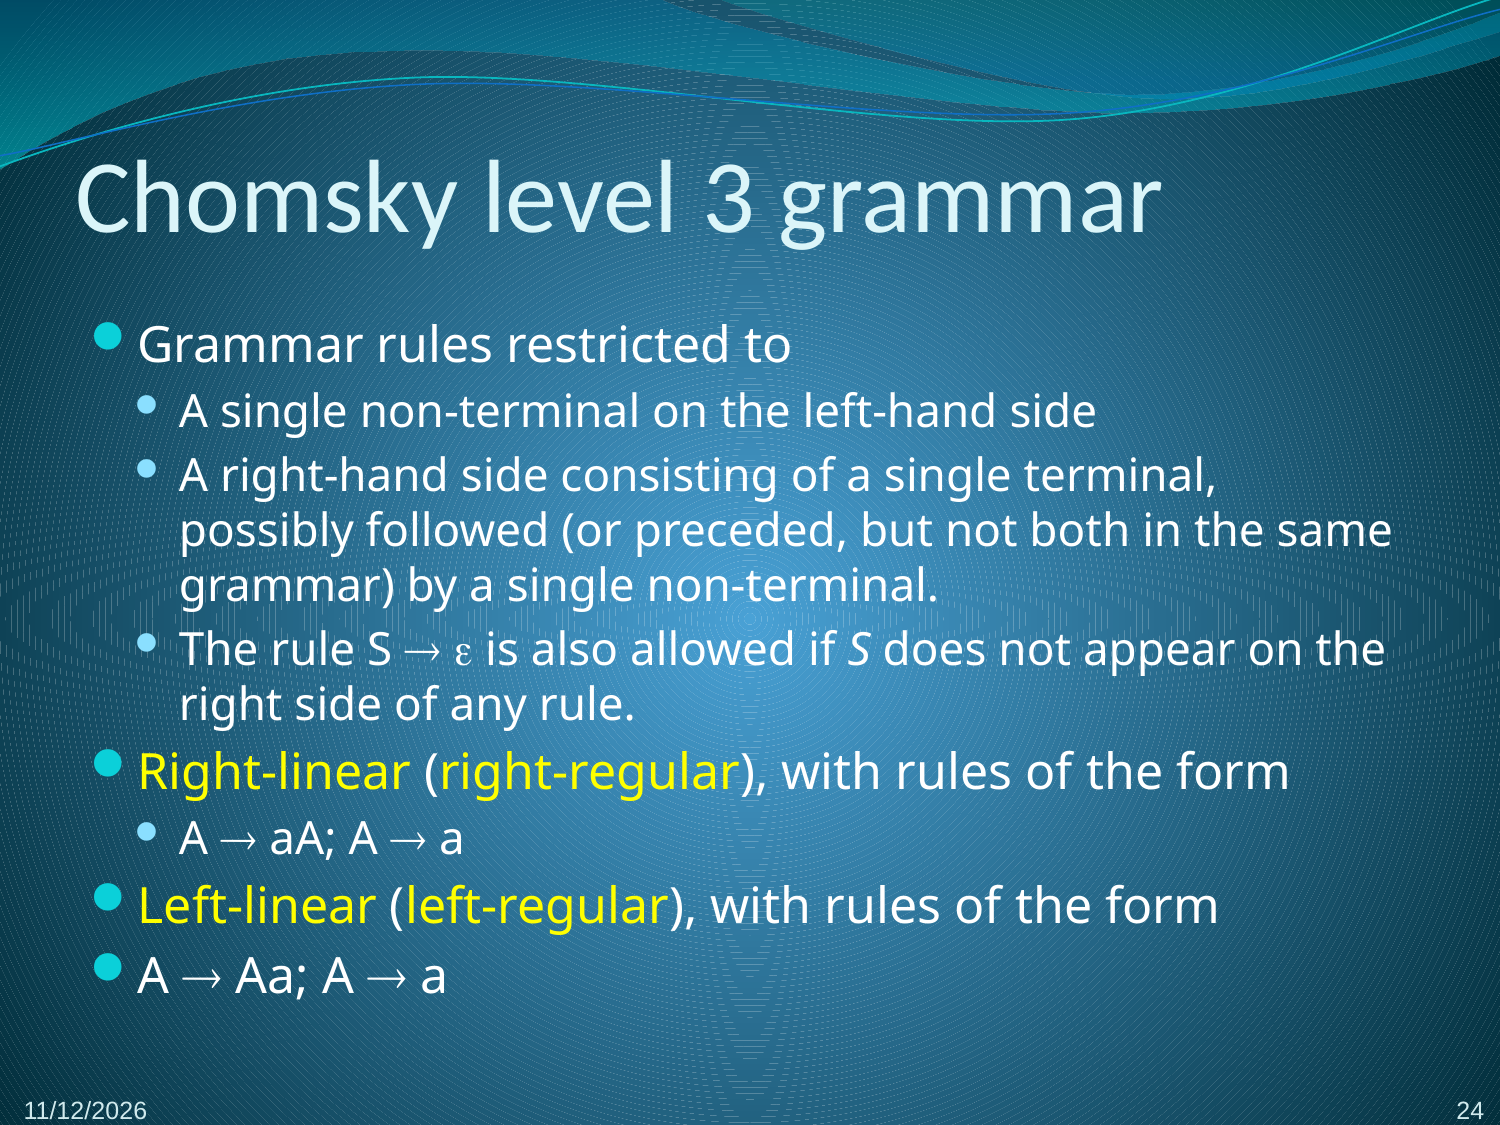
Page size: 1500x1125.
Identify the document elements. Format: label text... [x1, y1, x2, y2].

list Grammar rules restricted to A single non-terminal on the left-hand side A right-hand side consisting of a single terminal, possibly followed (or preceded, but not both in the same grammar) by a single non-terminal. The rule S   is also allowed if S does not appear on the right side of any rule. Right-linear (right-regular), with rules of the form A  aA; A  a Left-linear (left-regular), with rules of the form A  Aa; A  a [74, 304, 1466, 1079]
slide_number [23, 1089, 247, 1125]
slide_number 24 [1359, 1088, 1485, 1125]
title Chomsky level 3 grammar [74, 93, 1466, 282]
